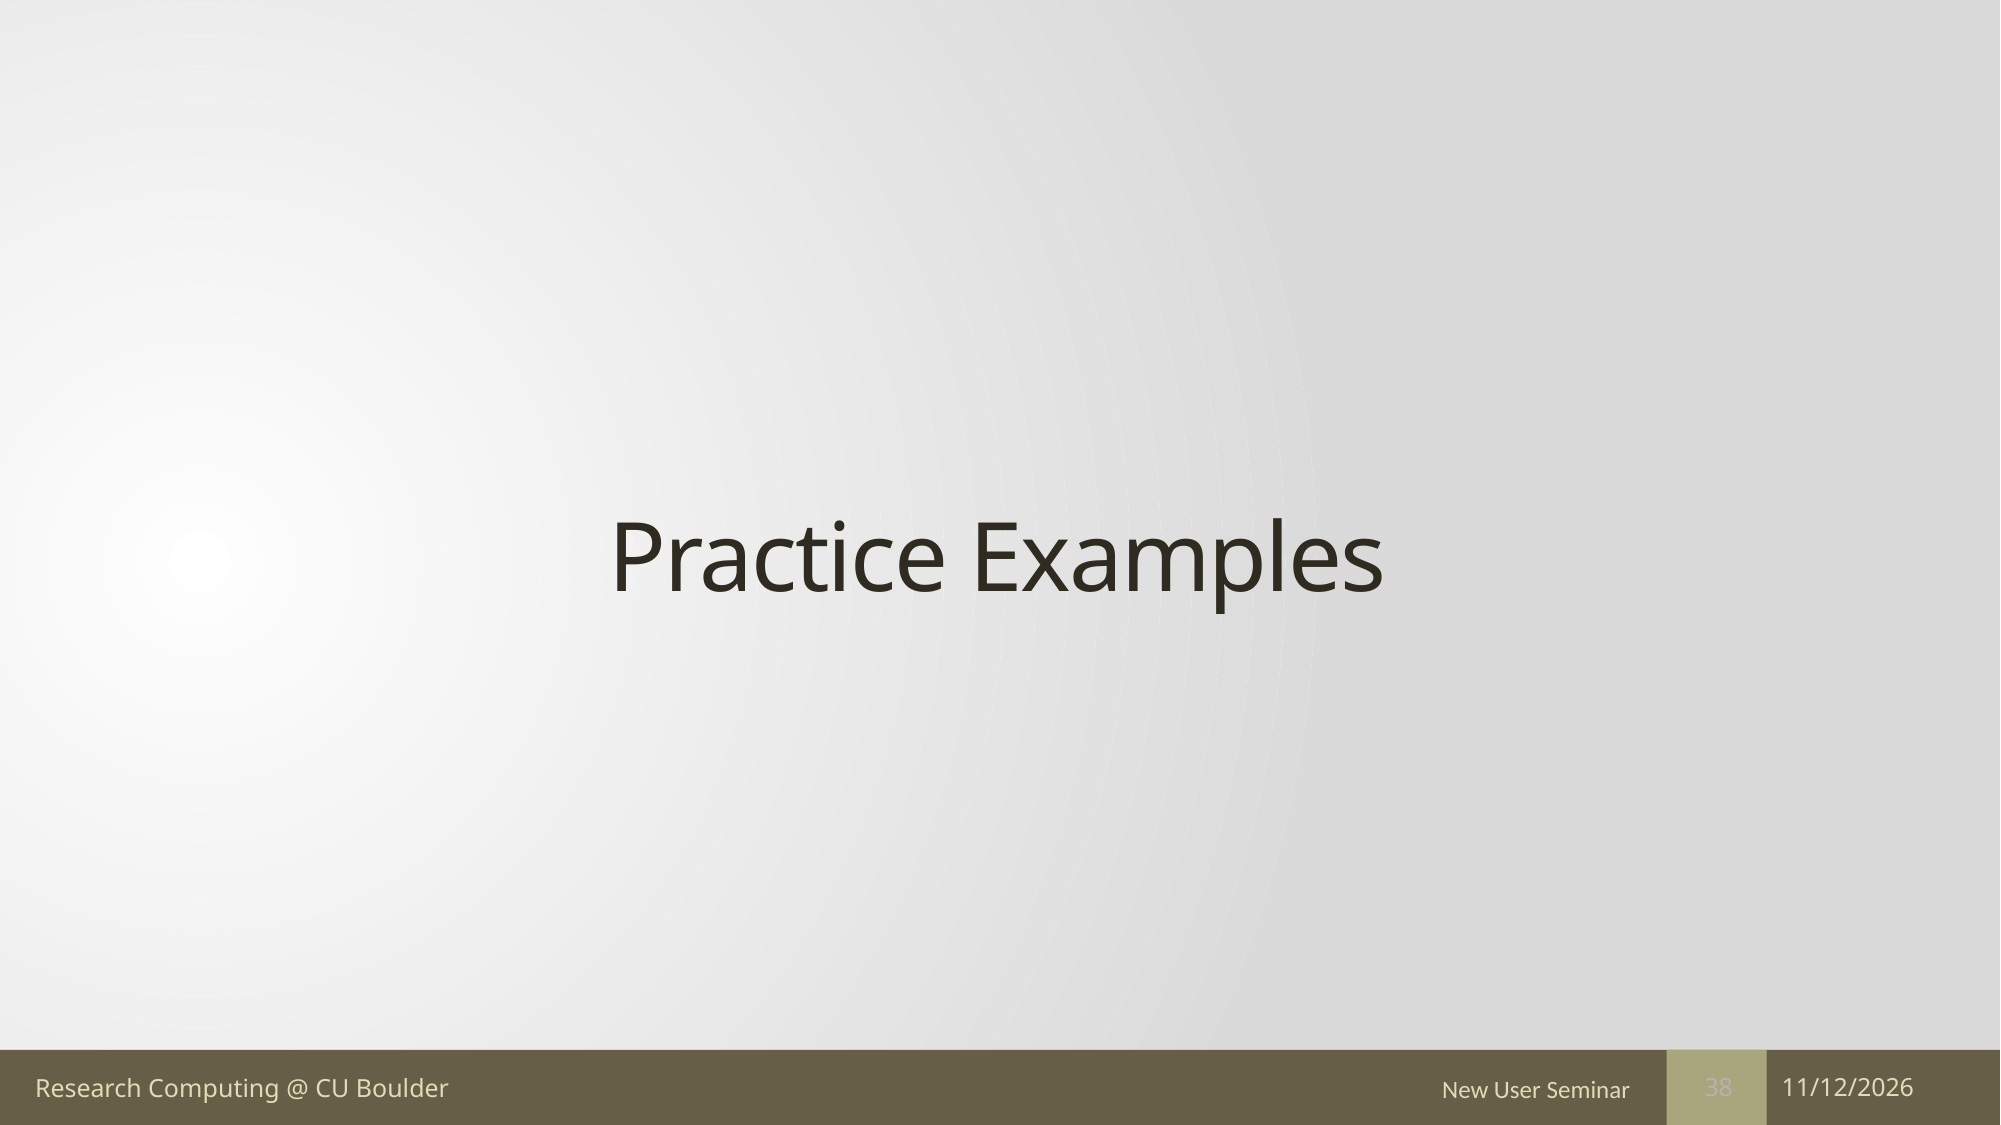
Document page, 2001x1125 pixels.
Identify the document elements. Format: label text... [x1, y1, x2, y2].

footer New User Seminar [714, 1058, 1646, 1119]
title Practice Examples [324, 459, 1669, 647]
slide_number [1766, 1058, 1987, 1119]
slide_number 38 [1686, 1065, 1749, 1111]
